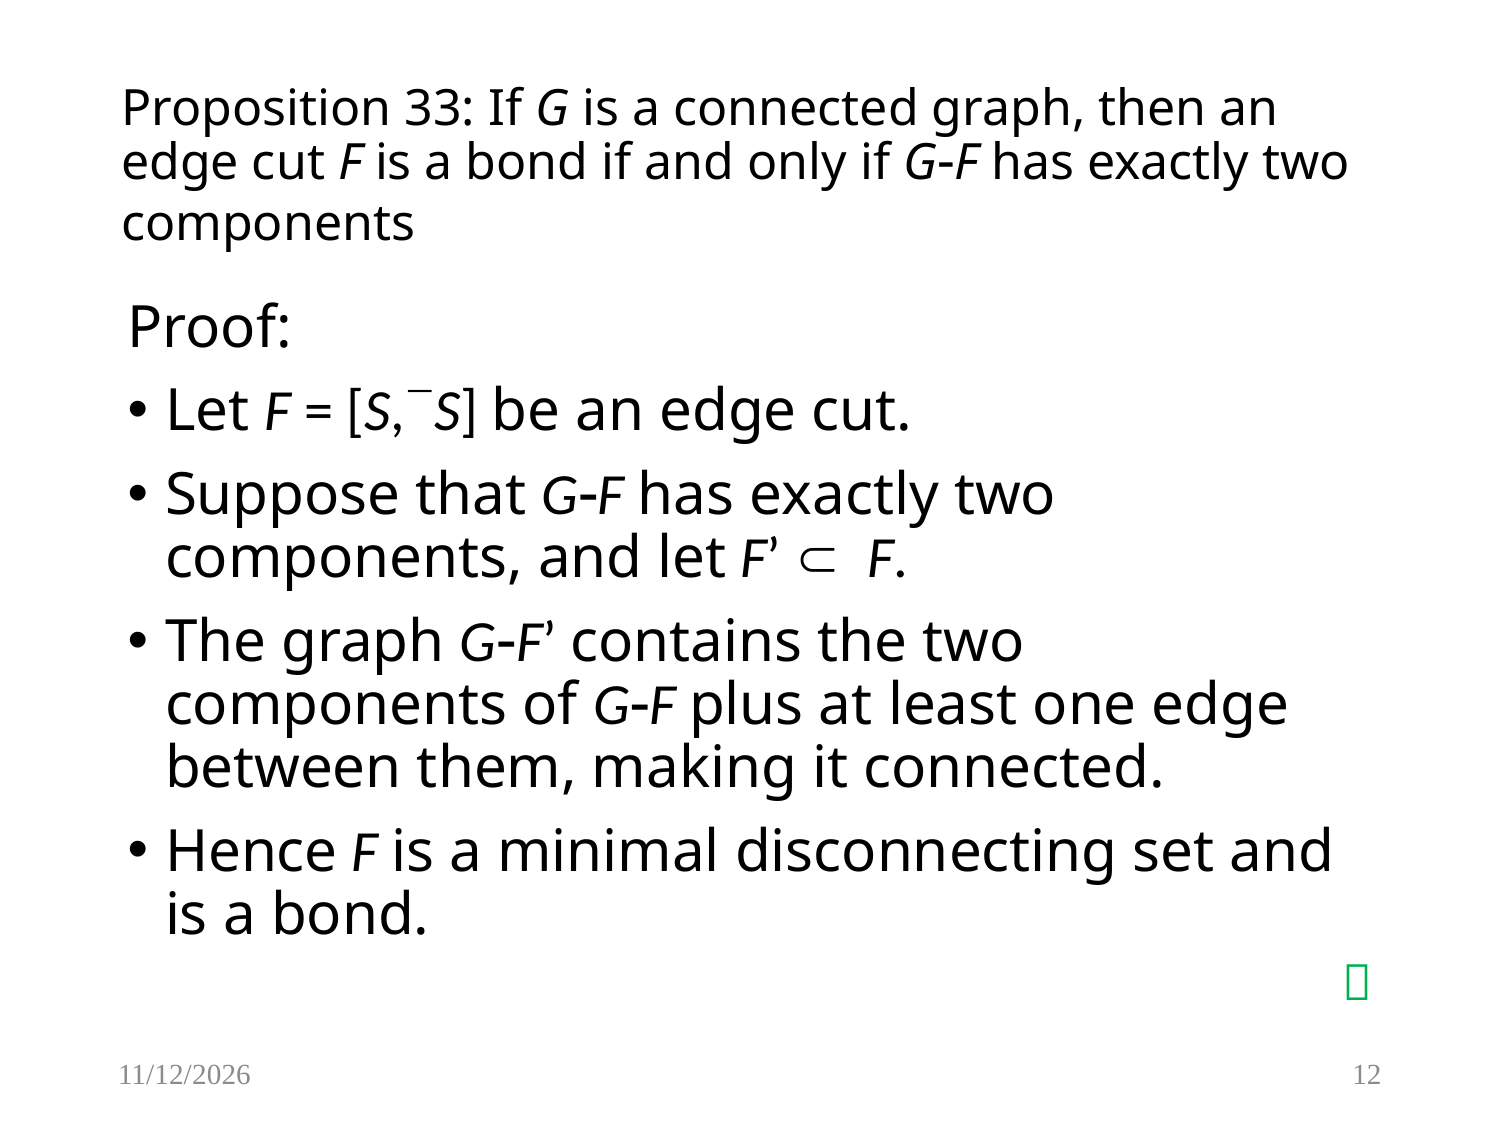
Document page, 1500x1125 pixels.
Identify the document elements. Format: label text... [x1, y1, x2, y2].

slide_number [103, 1042, 441, 1103]
slide_number 12 [1059, 1042, 1397, 1103]
title Proposition 33: If G is a connected graph, then an edge cut F is a bond if and only if GF has exactly two components [106, 70, 1413, 265]
list Proof: Let F = [S,S] be an edge cut. Suppose that GF has exactly two components, and let F’  F. The graph GF’ contains the two components of GF plus at least one edge between them, making it connected. Hence F is a minimal disconnecting set and is a bond.  [112, 289, 1388, 1042]
